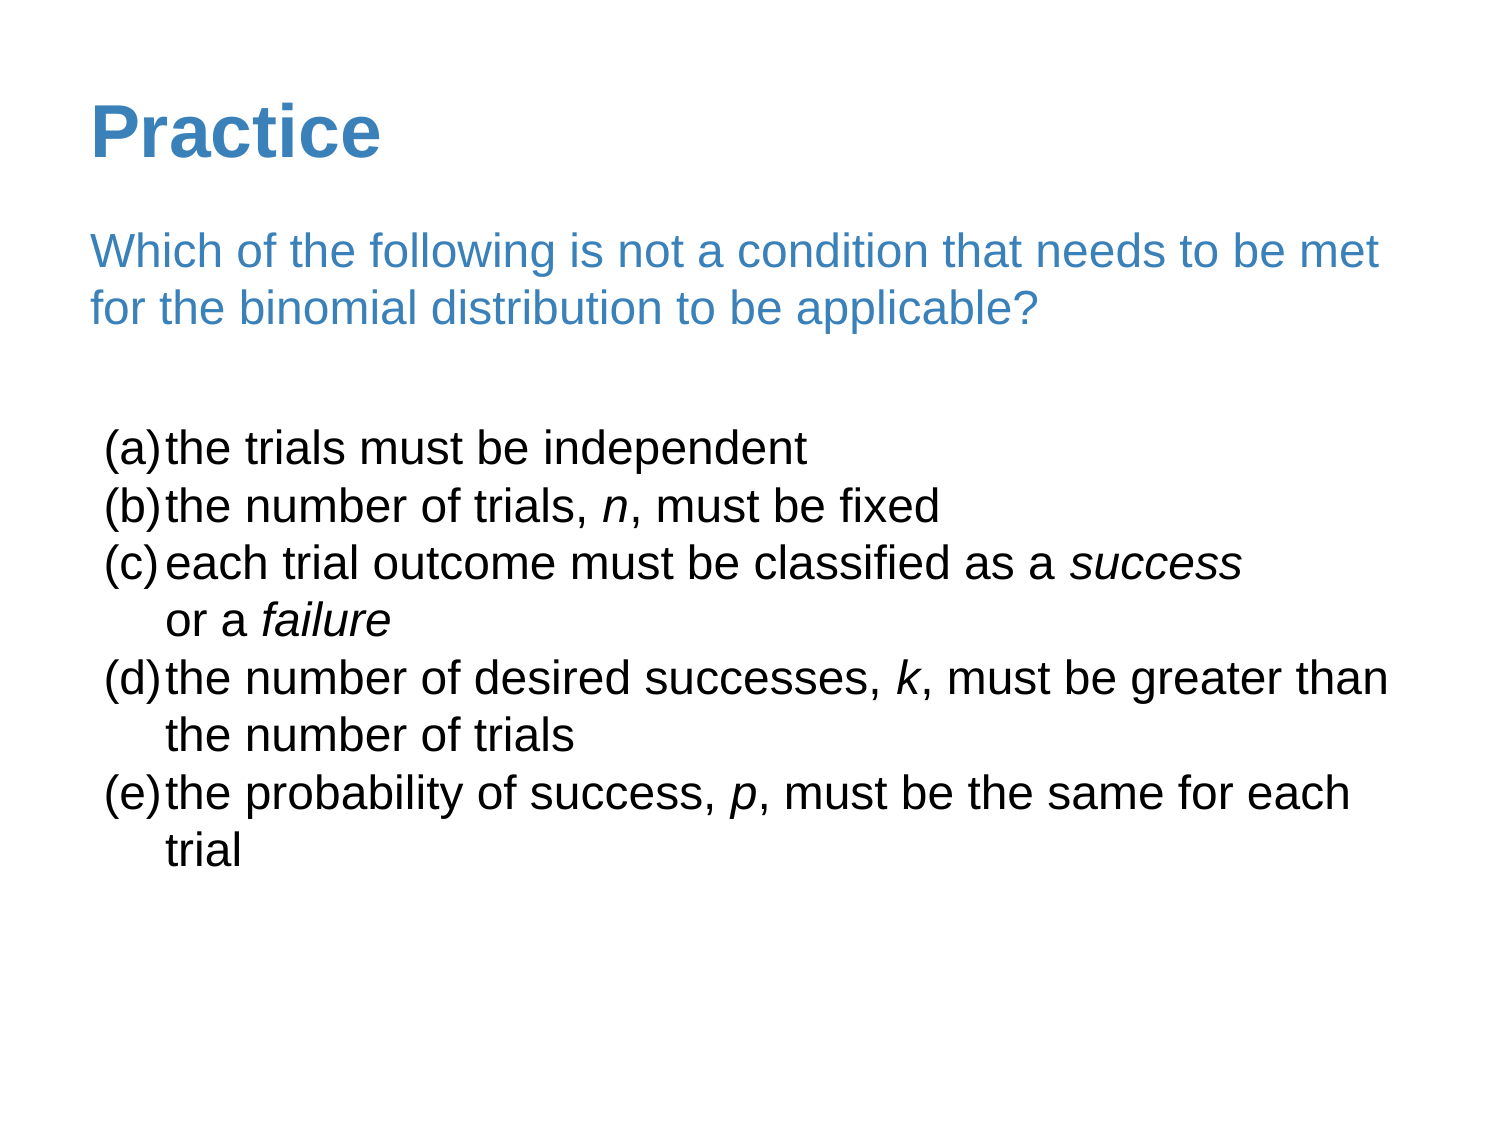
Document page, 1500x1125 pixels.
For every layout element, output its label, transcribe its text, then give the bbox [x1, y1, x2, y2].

list Which of the following is not a condition that needs to be met for the binomial distribution to be applicable? the trials must be independent the number of trials, n, must be fixed each trial outcome must be classified as a success or a failure the number of desired successes, k, must be greater than the number of trials the probability of success, p, must be the same for each trial [75, 204, 1426, 614]
title Practice [75, 0, 1425, 188]
